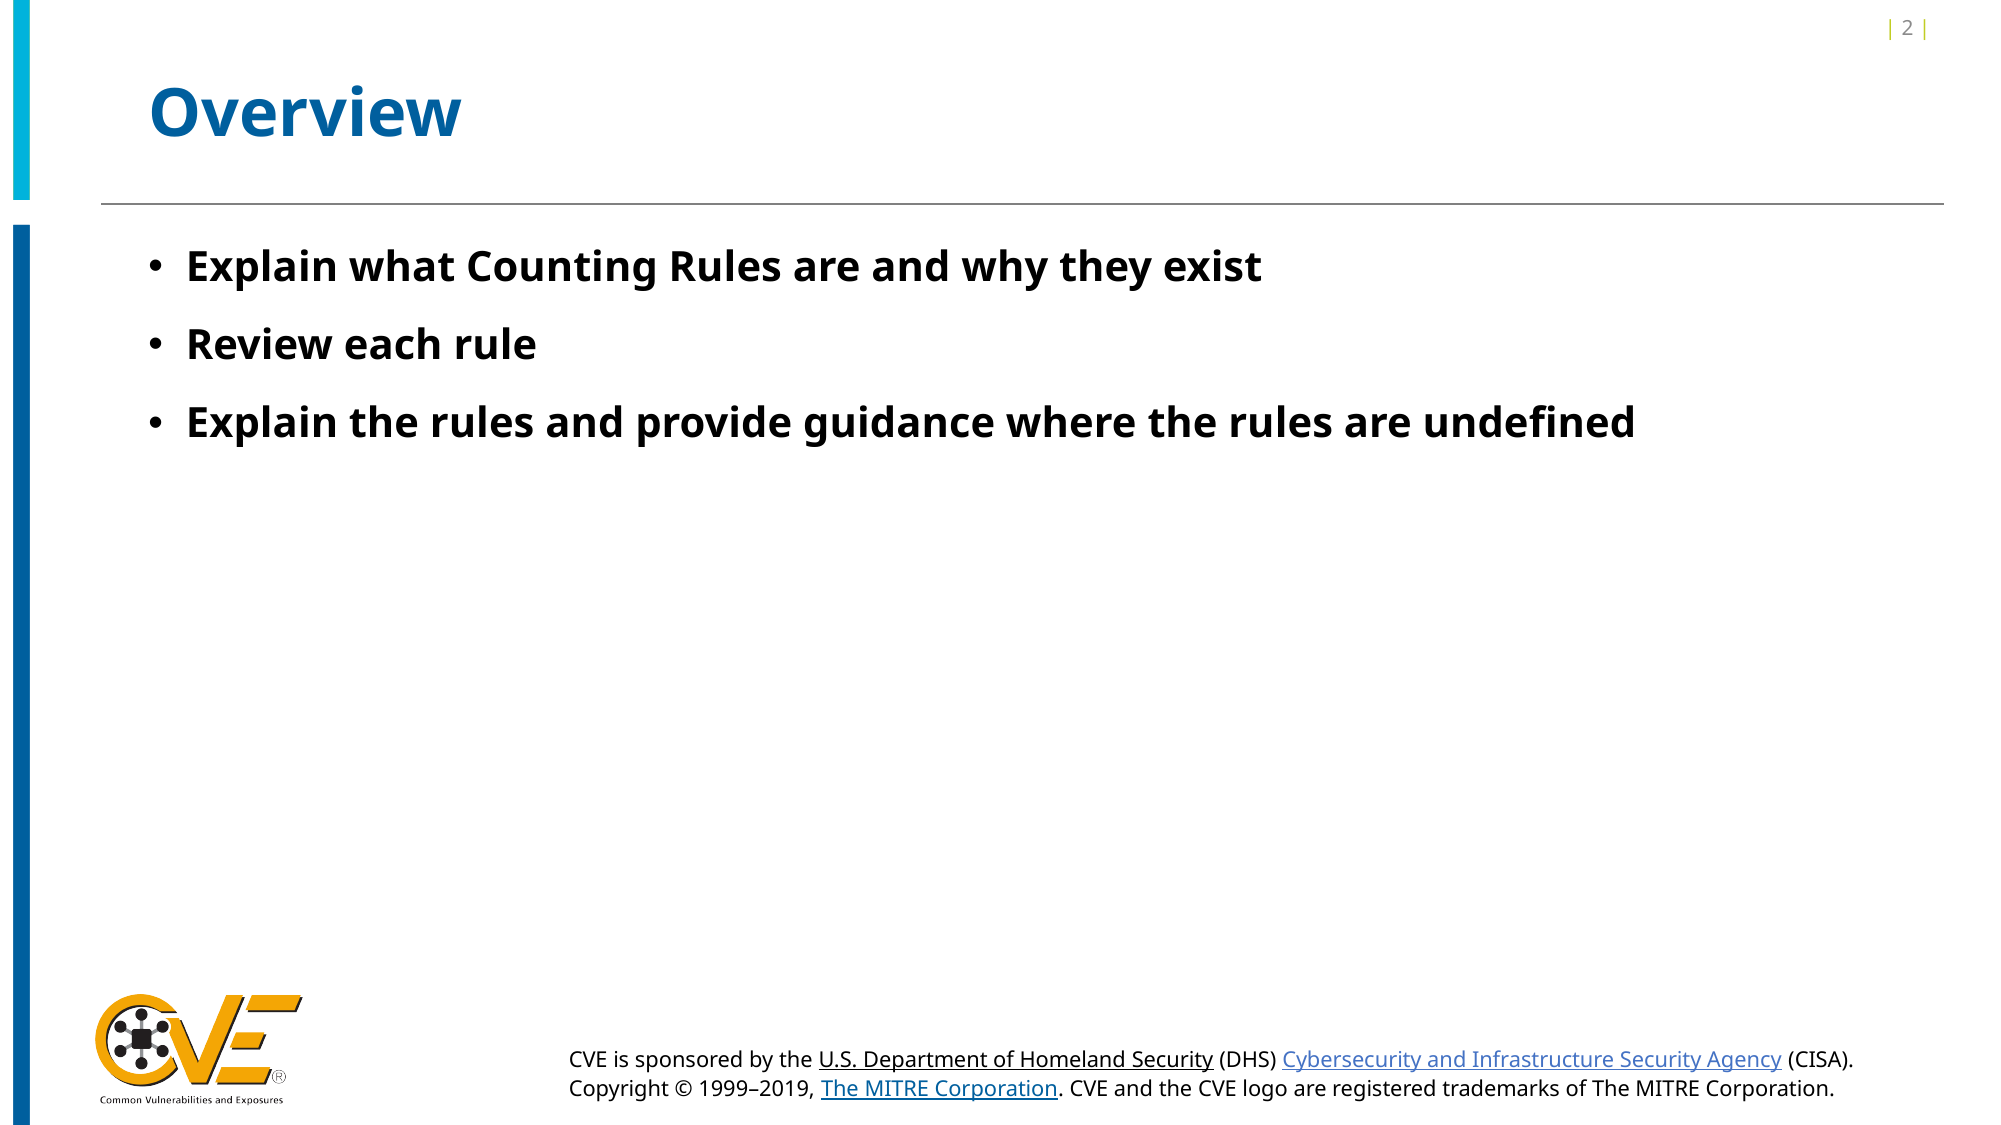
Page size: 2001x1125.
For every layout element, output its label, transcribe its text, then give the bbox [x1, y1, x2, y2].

picture [95, 994, 303, 1106]
list Explain what Counting Rules are and why they exist Review each rule Explain the rules and provide guidance where the rules are undefined [133, 237, 1934, 991]
title Overview [133, 45, 1664, 188]
slide_number | 2 | [1836, 20, 1946, 50]
